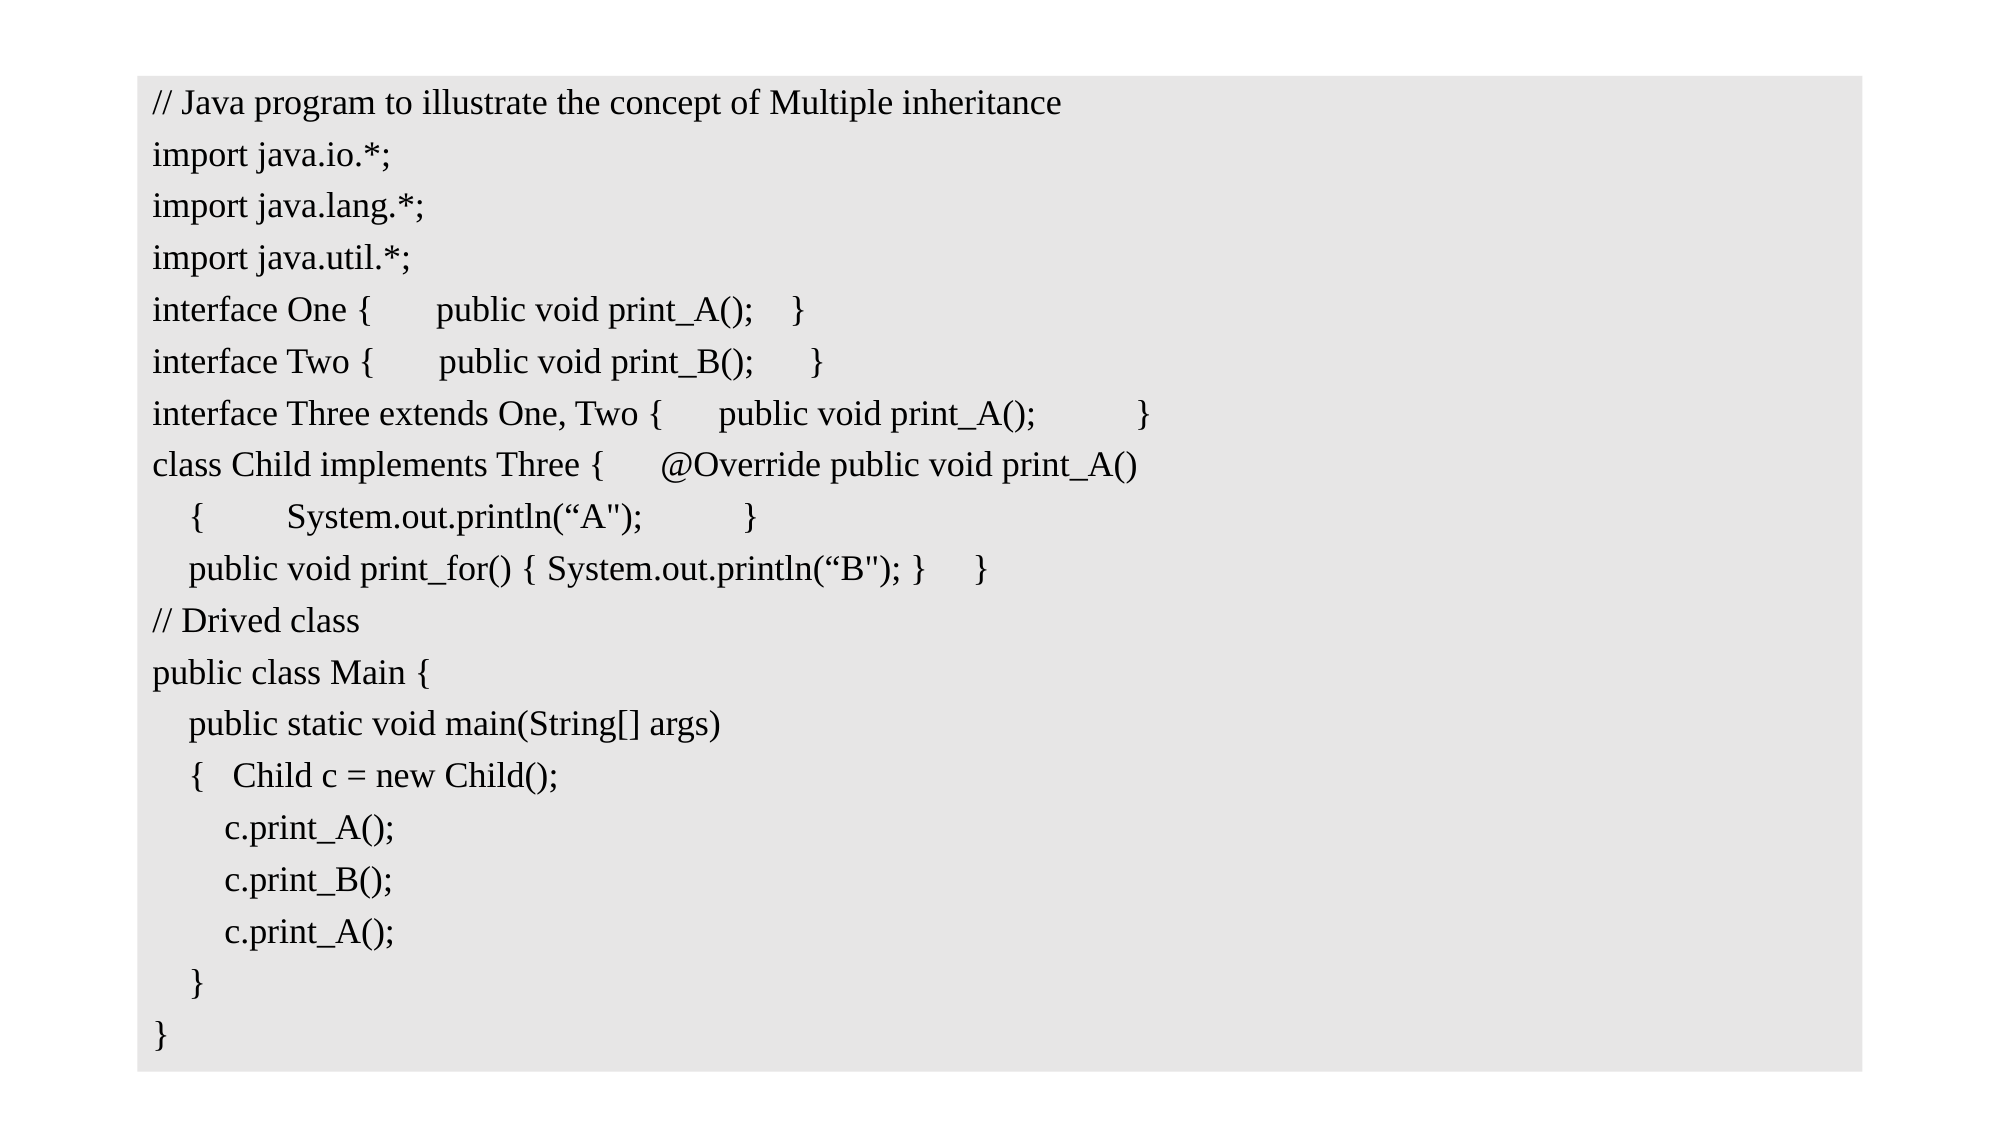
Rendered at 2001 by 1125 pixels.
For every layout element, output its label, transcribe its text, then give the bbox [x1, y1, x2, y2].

list // Java program to illustrate the concept of Multiple inheritance import java.io.*; import java.lang.*; import java.util.*; interface One { public void print_A(); } interface Two { public void print_B(); } interface Three extends One, Two { public void print_A(); } class Child implements Three { @Override public void print_A() { System.out.println(“A"); } public void print_for() { System.out.println(“B"); } } // Drived class public class Main { public static void main(String[] args) { Child c = new Child(); c.print_A(); c.print_B(); c.print_A(); } } [137, 75, 1863, 1072]
